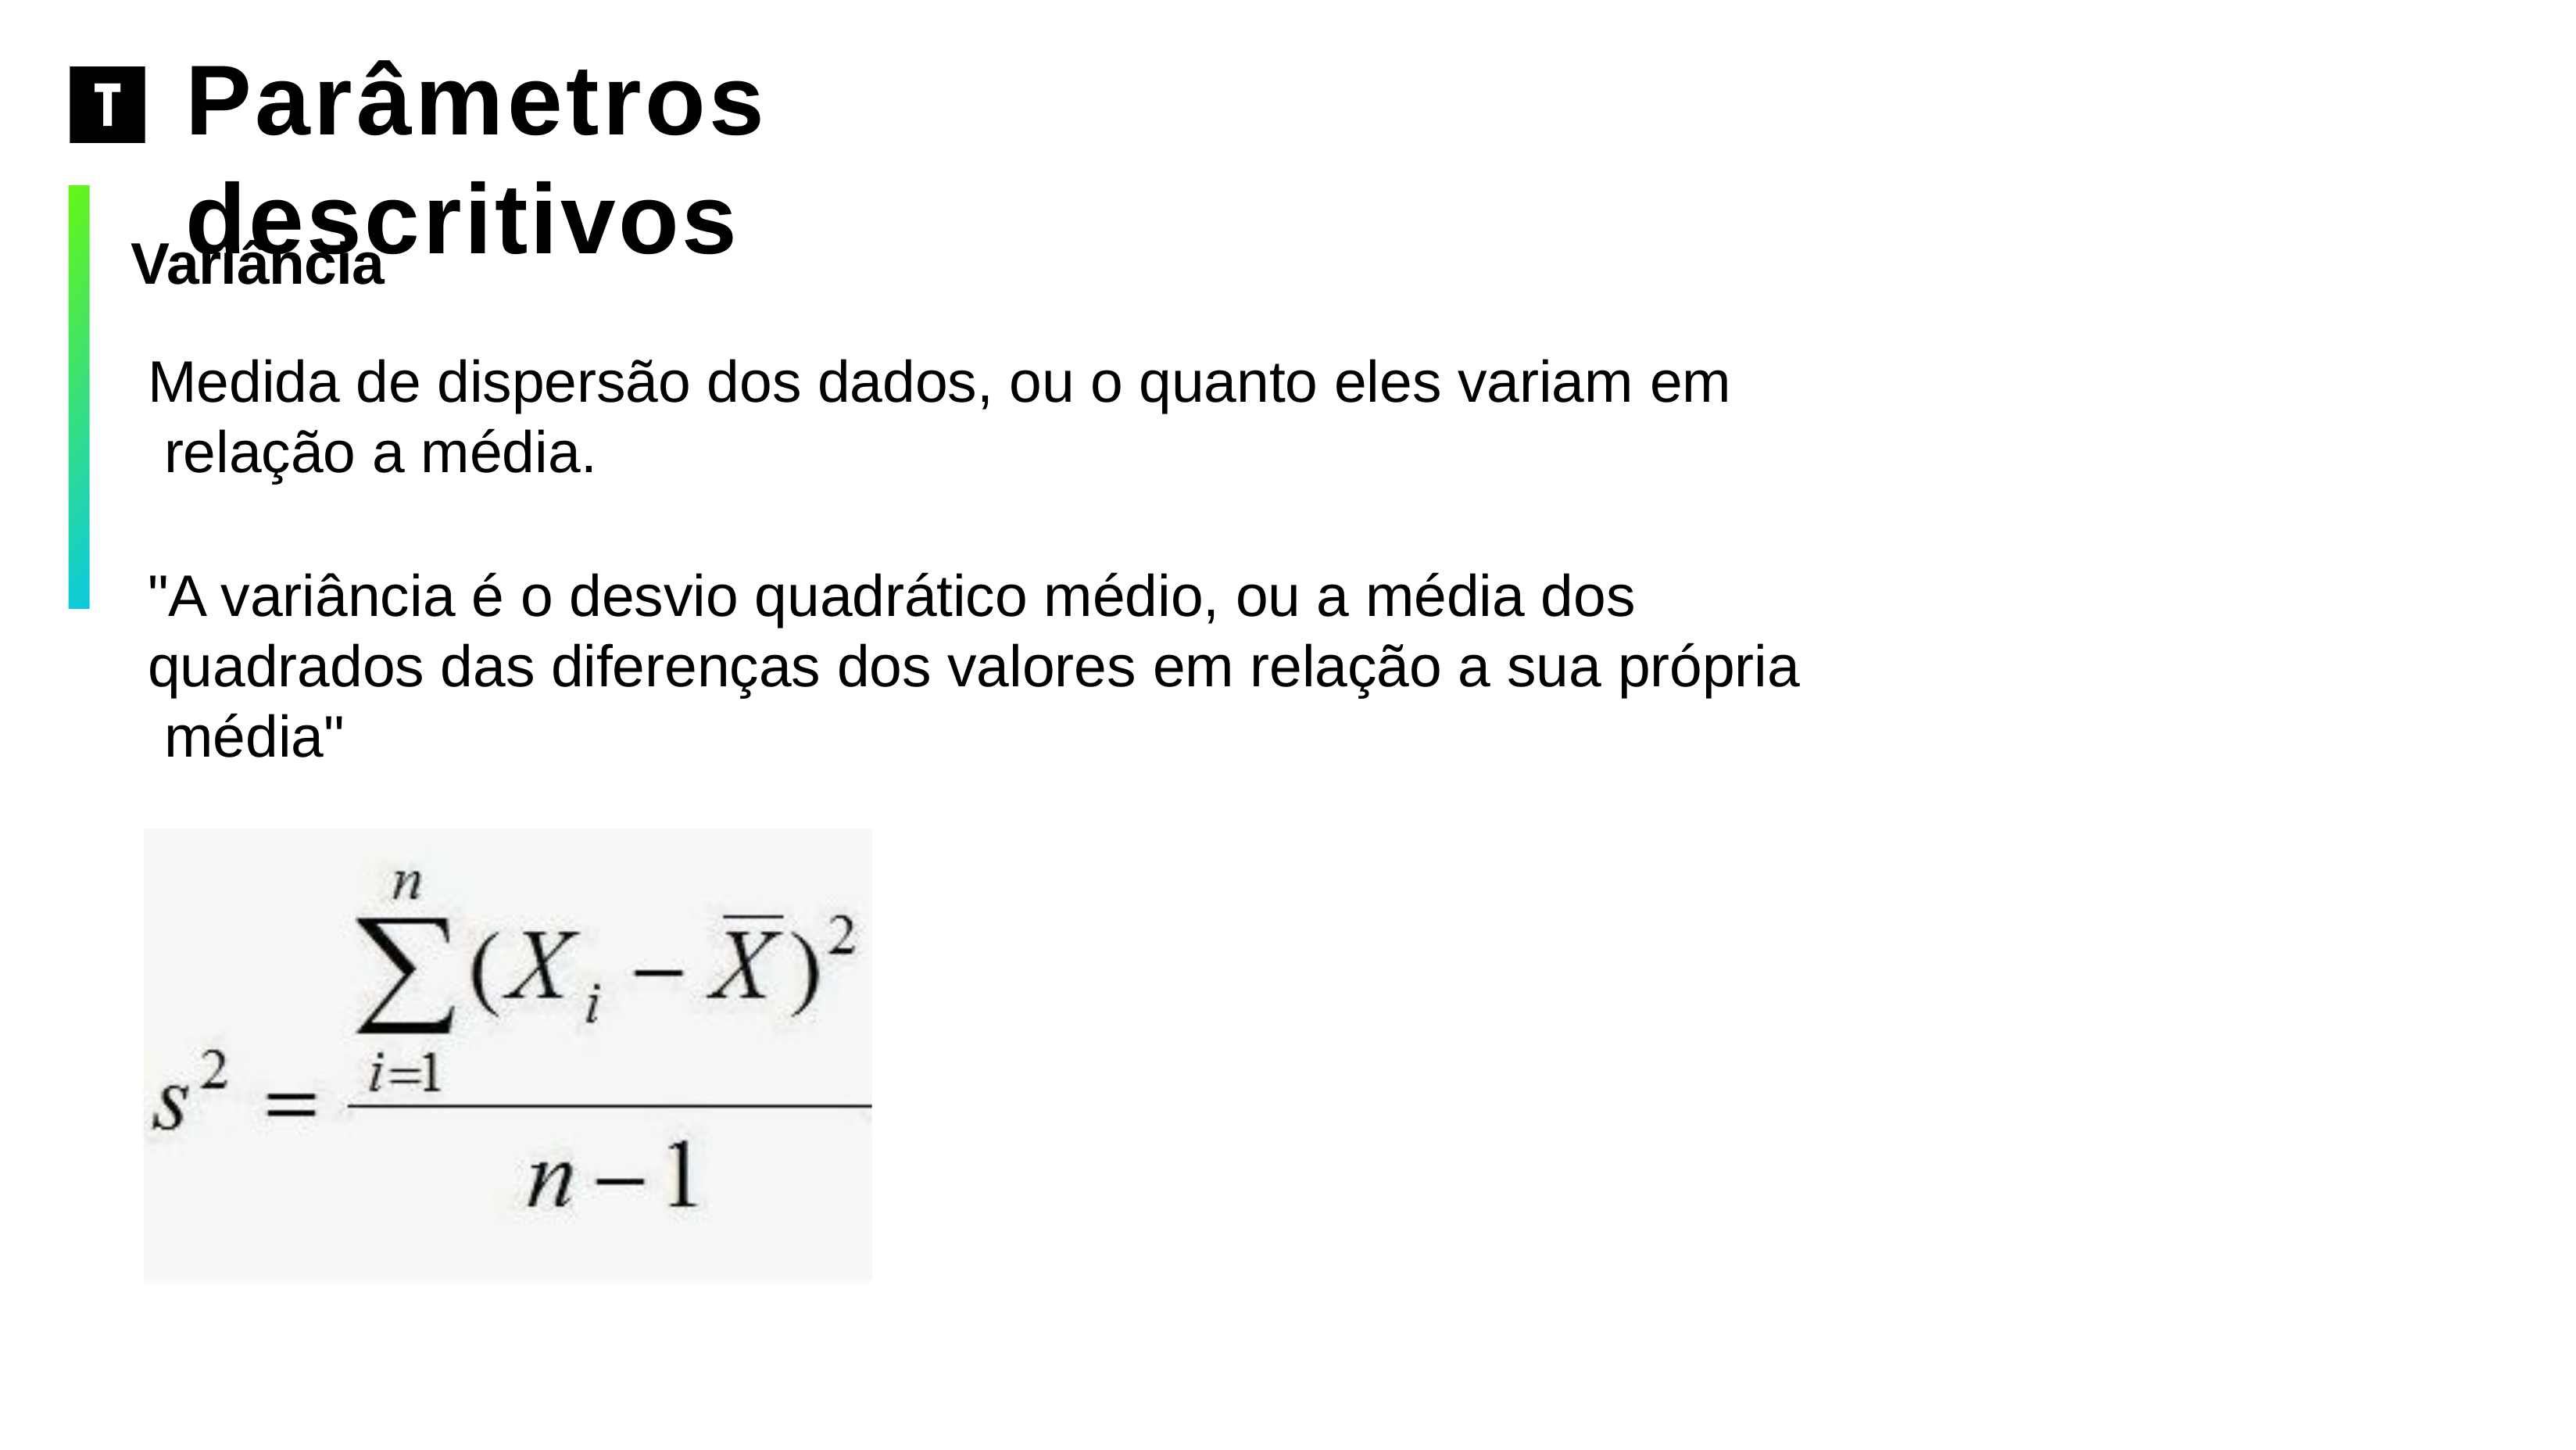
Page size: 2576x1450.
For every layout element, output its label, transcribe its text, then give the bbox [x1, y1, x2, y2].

text_box [143, 829, 872, 1284]
title Parâmetros descritivos [184, 34, 1349, 278]
text_box [68, 185, 90, 609]
picture [70, 66, 145, 143]
text_box Variância Medida de dispersão dos dados, ou o quanto eles variam em relação a média. "A variância é o desvio quadrático médio, ou a média dos quadrados das diferenças dos valores em relação a sua própria média" [129, 224, 1805, 769]
